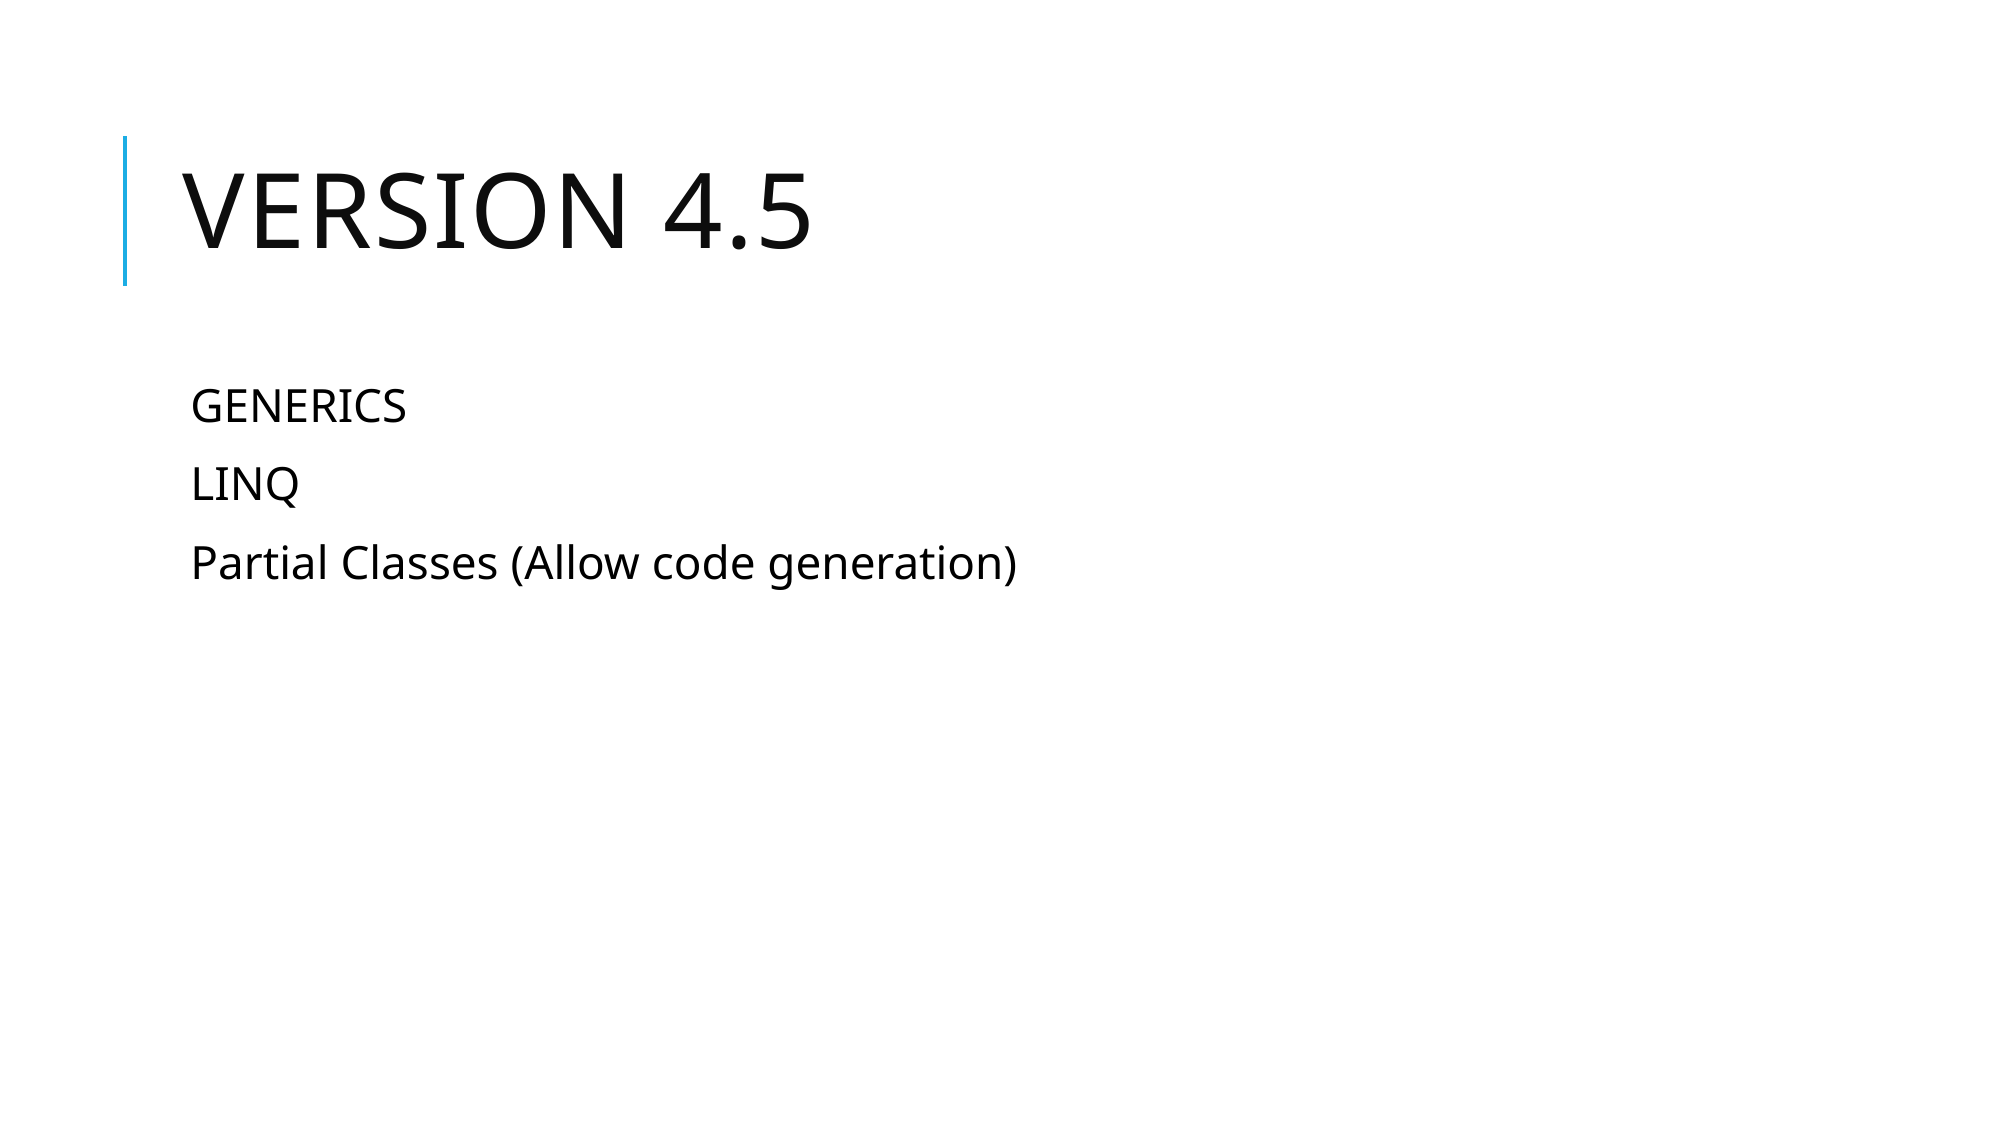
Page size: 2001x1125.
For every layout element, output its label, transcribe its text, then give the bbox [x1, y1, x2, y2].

title Version 4.5 [168, 96, 1763, 342]
list GENERICS LINQ Partial Classes (Allow code generation) [168, 375, 1763, 1035]
